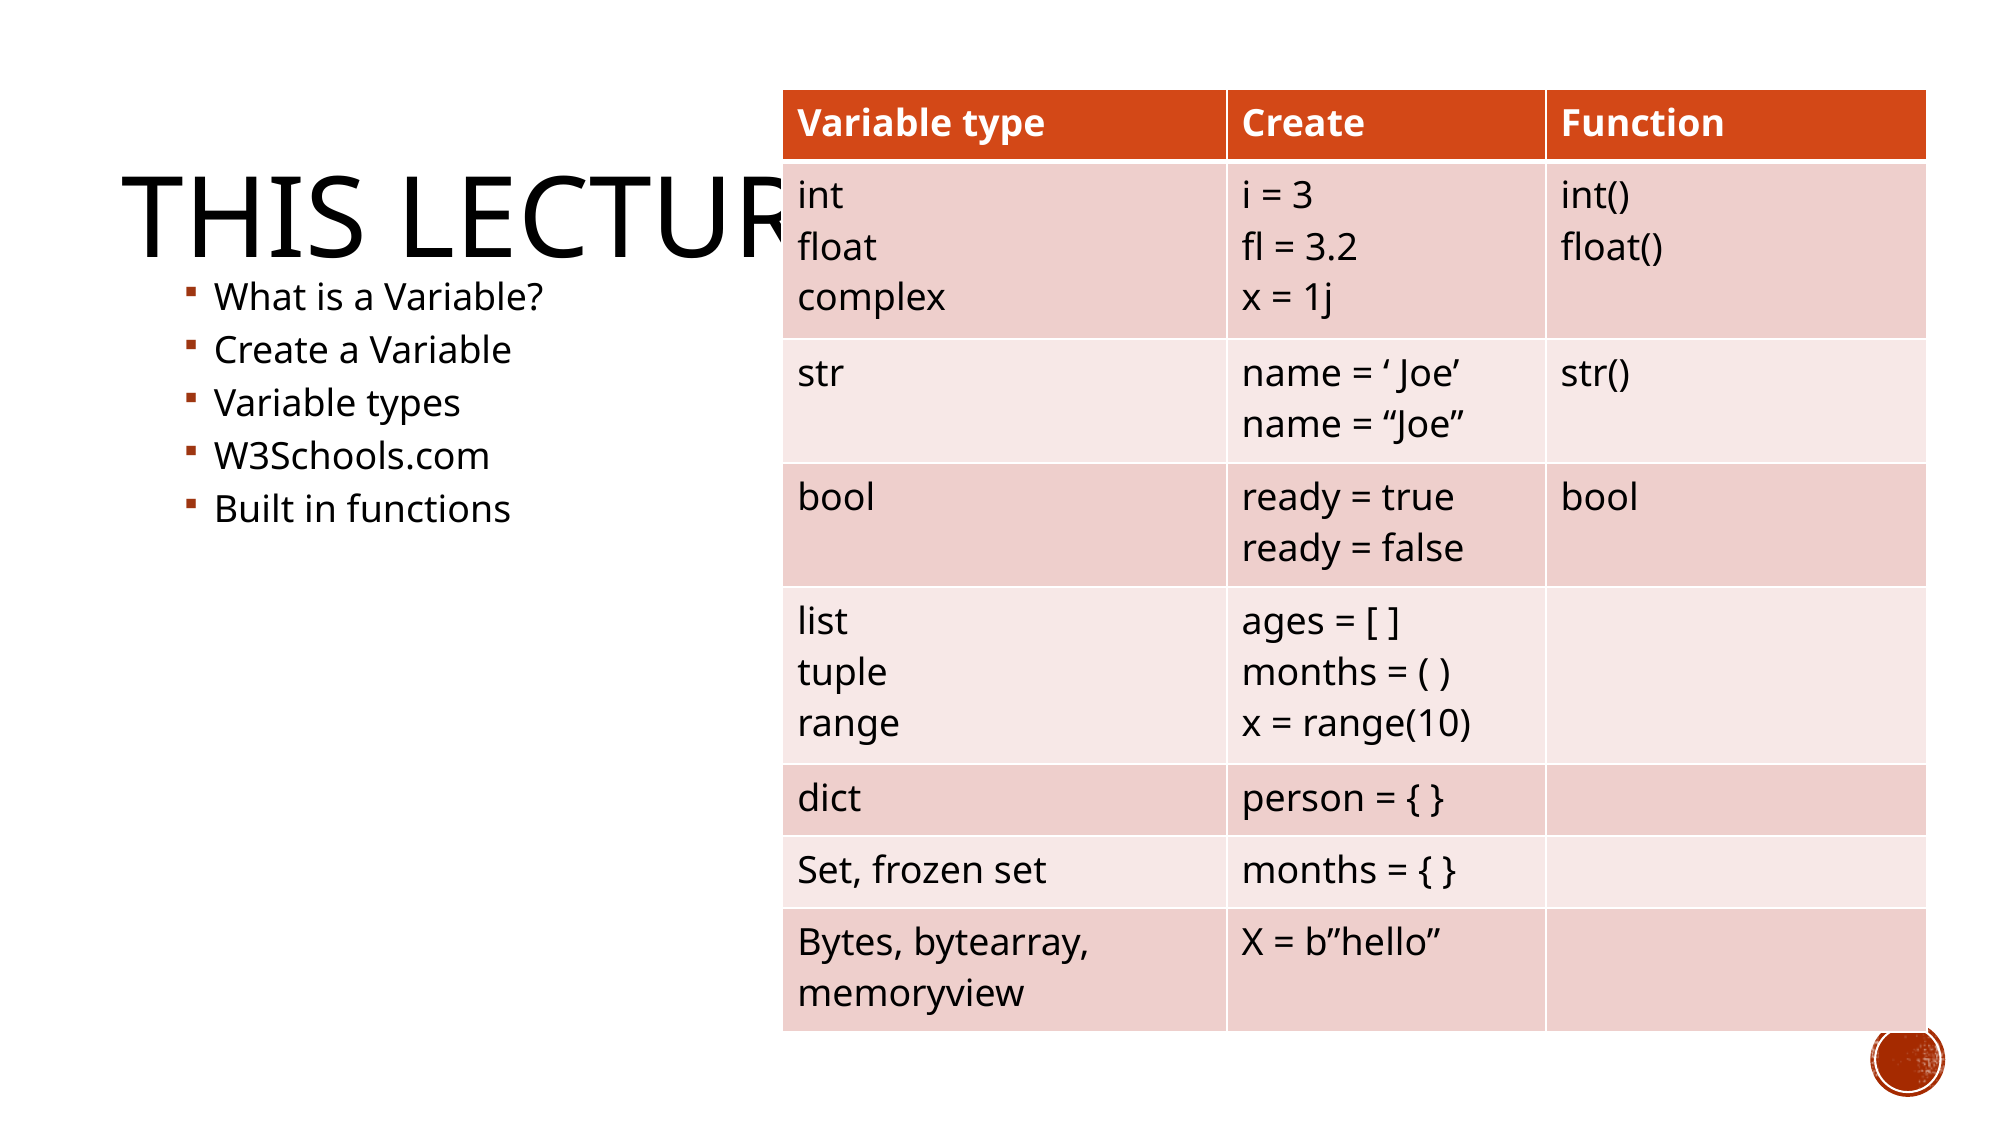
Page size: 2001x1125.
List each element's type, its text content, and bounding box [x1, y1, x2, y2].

table_cell [1547, 837, 1926, 907]
table_cell person = { } [1228, 765, 1545, 835]
table_cell name = ‘ Joe’ name = “Joe” [1228, 340, 1545, 462]
table_header Create [1228, 90, 1545, 159]
table_cell X = b”hello” [1228, 909, 1545, 1031]
table_cell dict [783, 765, 1226, 835]
table_cell i = 3 fl = 3.2 x = 1j [1228, 164, 1545, 338]
table_header Variable type [783, 90, 1226, 159]
table_cell bool [1547, 464, 1926, 586]
table_cell months = { } [1228, 837, 1545, 907]
table_cell bool [783, 464, 1226, 586]
title This Lecture [106, 89, 781, 354]
table_cell [1547, 909, 1926, 1031]
table_header Function [1547, 90, 1926, 159]
table_cell str [783, 340, 1226, 462]
list What is a Variable? Create a Variable Variable types W3Schools.com Built in functions [123, 270, 781, 936]
table_cell [1547, 765, 1926, 835]
table_cell ready = true ready = false [1228, 464, 1545, 586]
table_cell ages = [ ] months = ( ) x = range(10) [1228, 588, 1545, 763]
table_cell str() [1547, 340, 1926, 462]
table_cell Set, frozen set [783, 837, 1226, 907]
table_cell int() float() [1547, 164, 1926, 338]
table_cell list tuple range [783, 588, 1226, 763]
table_cell Bytes, bytearray, memoryview [783, 909, 1226, 1031]
table_cell int float complex [783, 164, 1226, 338]
table_cell [1547, 588, 1926, 763]
